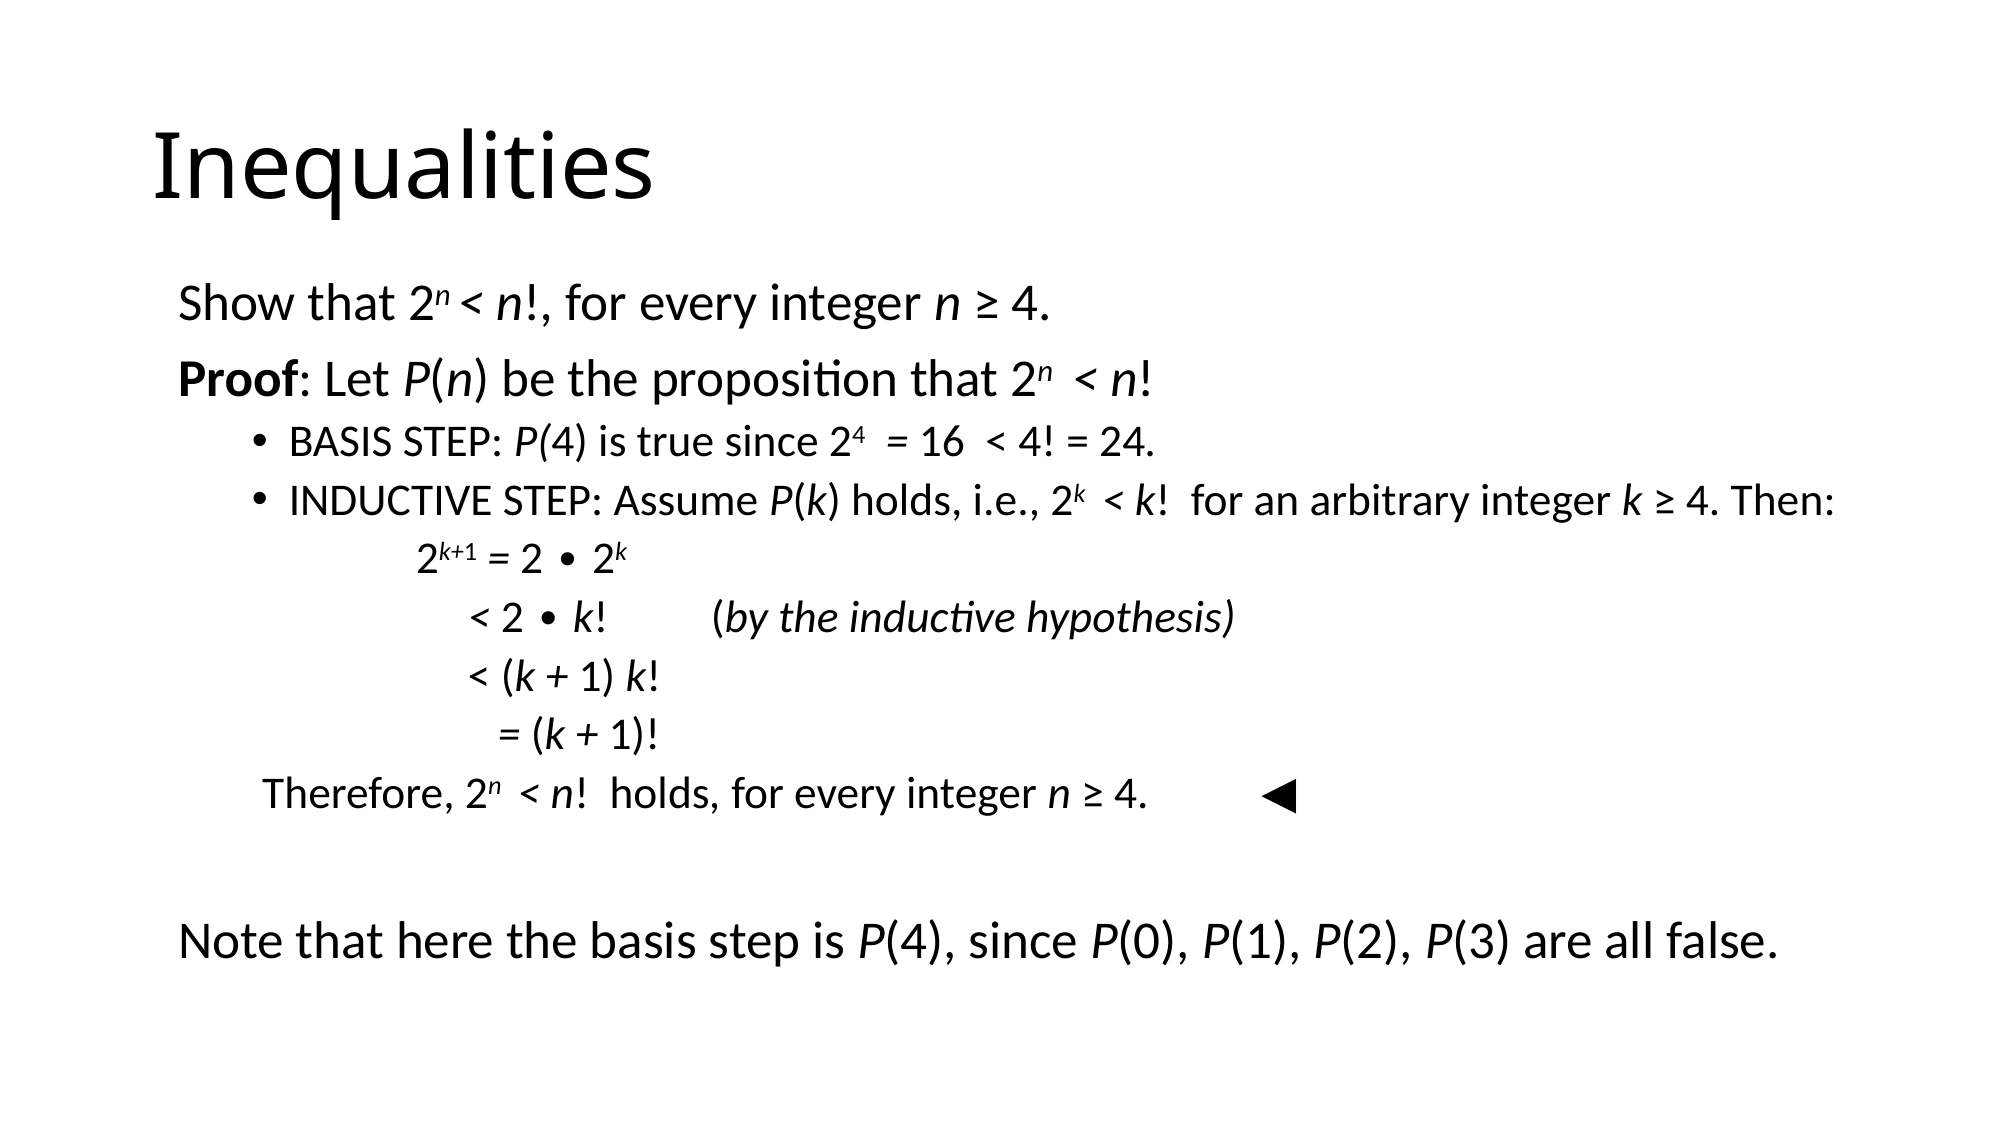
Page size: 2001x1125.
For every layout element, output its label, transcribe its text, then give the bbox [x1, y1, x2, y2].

title Inequalities [137, 59, 1863, 278]
list Show that 2n < n!, for every integer n ≥ 4. Proof: Let P(n) be the proposition that 2n < n! BASIS STEP: P(4) is true since 24 = 16 < 4! = 24. INDUCTIVE STEP: Assume P(k) holds, i.e., 2k < k! for an arbitrary integer k ≥ 4. Then: 2k+1 = 2 ∙ 2k < 2 ∙ k! (by the inductive hypothesis) < (k + 1) k! = (k + 1)! Therefore, 2n < n! holds, for every integer n ≥ 4. ◀︎ Note that here the basis step is P(4), since P(0), P(1), P(2), P(3) are all false. [163, 267, 1908, 988]
